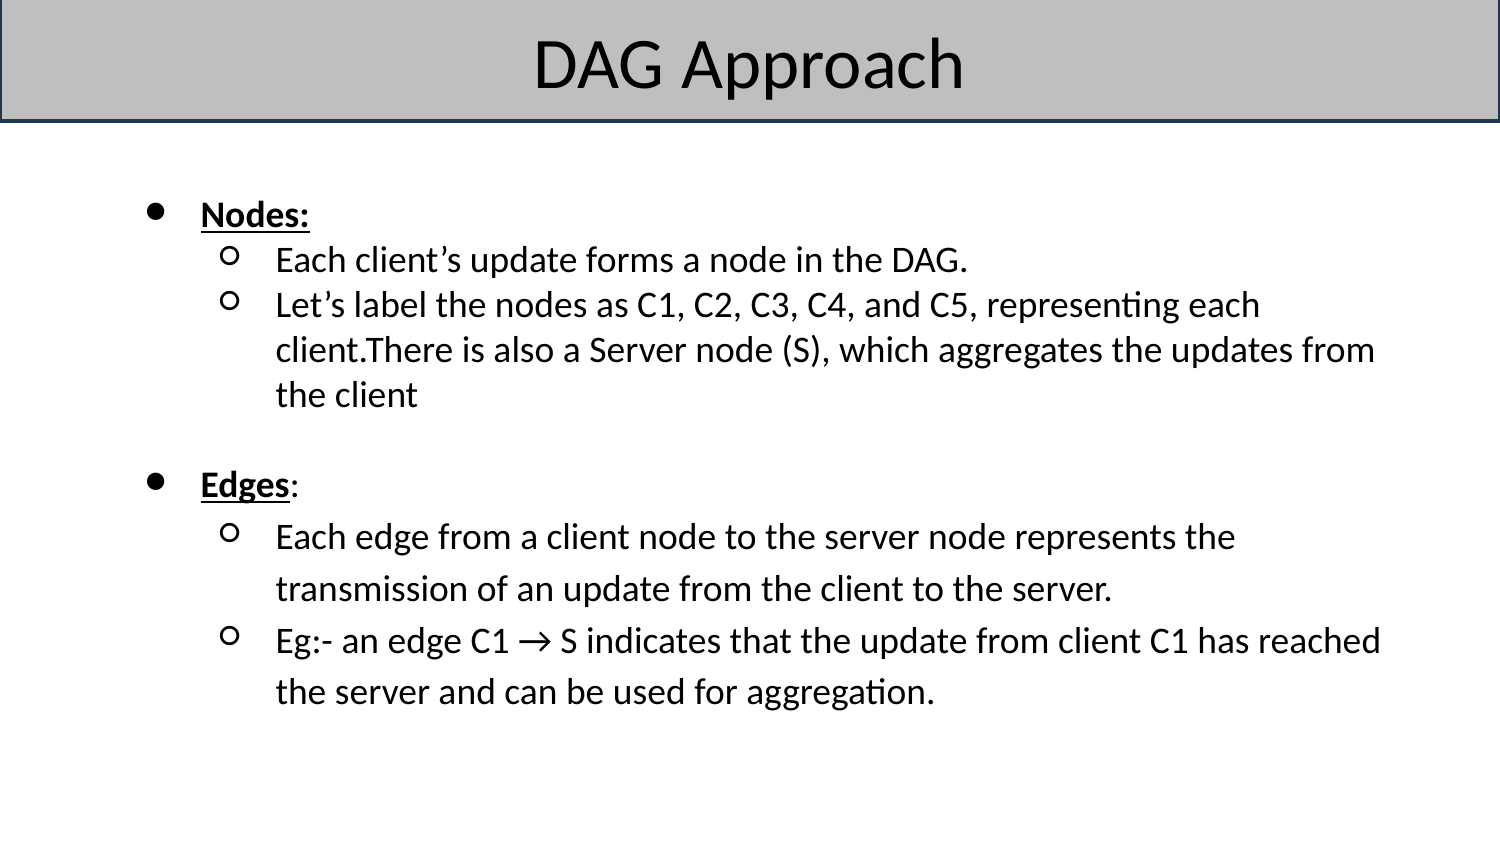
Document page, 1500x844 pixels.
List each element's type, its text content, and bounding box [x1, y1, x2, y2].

title DAG Approach [412, 12, 1088, 107]
text_box [0, 0, 1500, 122]
text_box Nodes: Each client’s update forms a node in the DAG. Let’s label the nodes as C1, C2, C3, C4, and C5, representing each client.There is also a Server node (S), which aggregates the updates from the client Edges: Each edge from a client node to the server node represents the transmission of an update from the client to the server. Eg:- an edge C1 → S indicates that the update from client C1 has reached the server and can be used for aggregation. [120, 187, 1389, 844]
